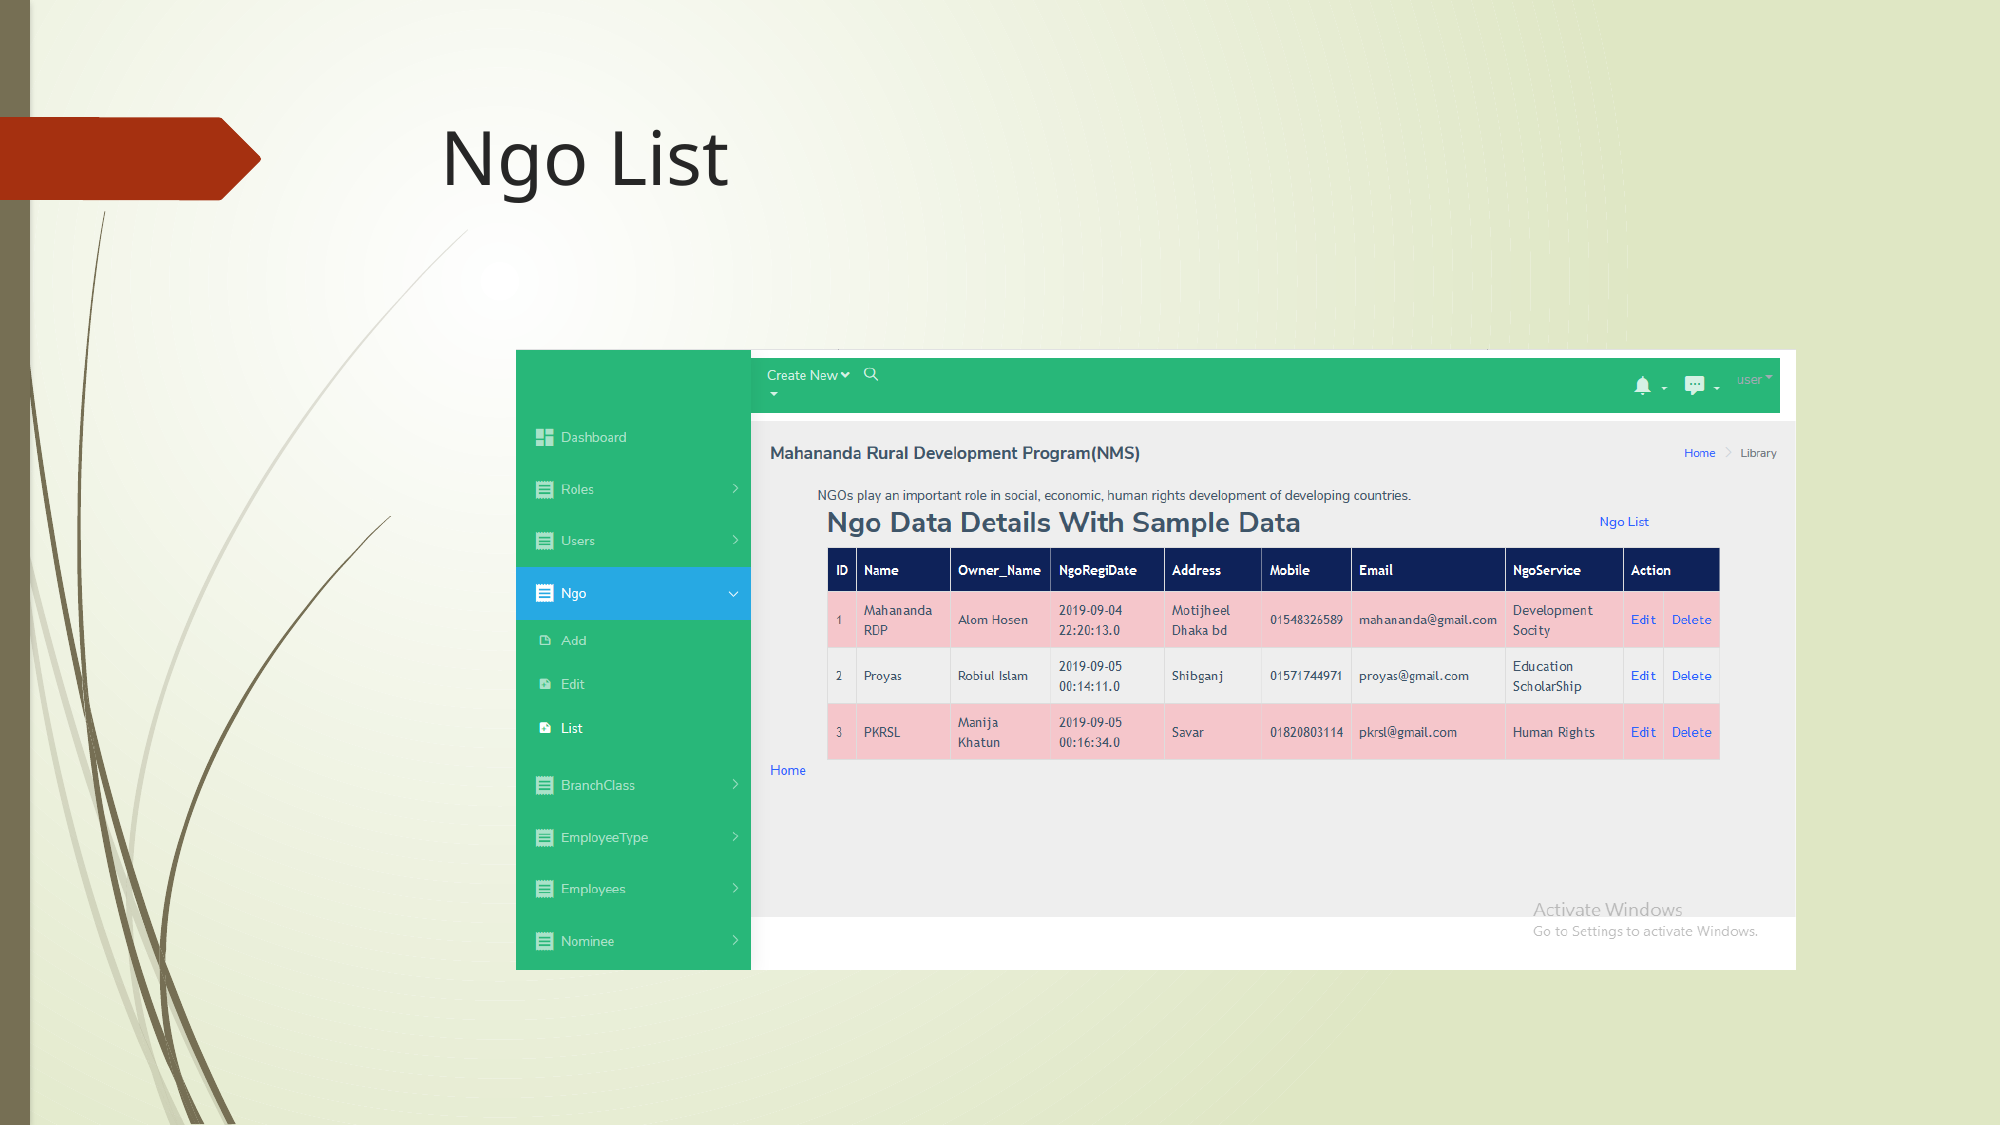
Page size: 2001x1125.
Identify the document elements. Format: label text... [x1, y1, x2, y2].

title Ngo List [425, 102, 1888, 313]
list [516, 349, 1796, 971]
